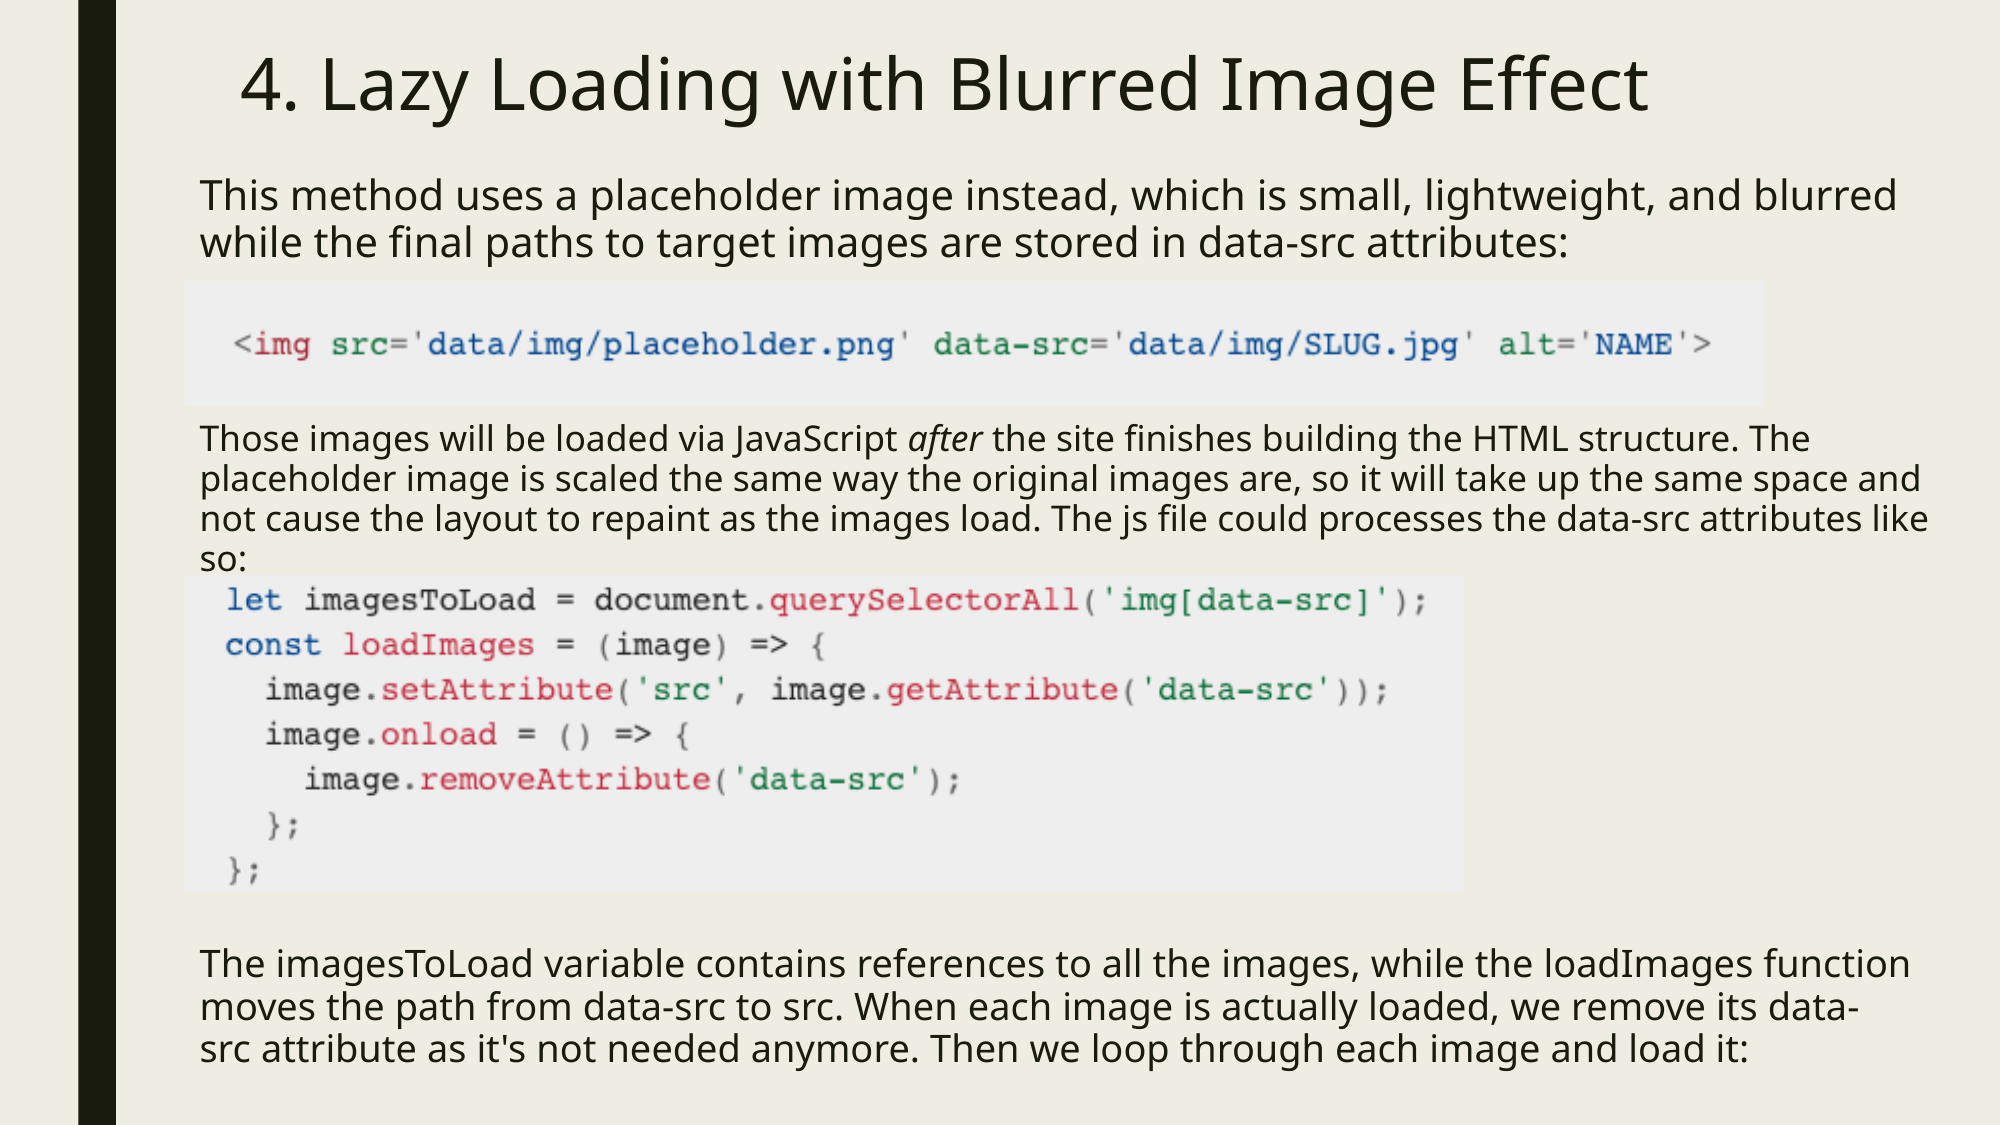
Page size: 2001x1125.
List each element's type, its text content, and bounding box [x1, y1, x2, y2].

list This method uses a placeholder image instead, which is small, lightweight, and blurred while the final paths to target images are stored in data-src attributes: [184, 164, 1949, 282]
text_box The imagesToLoad variable contains references to all the images, while the loadImages function moves the path from data-src to src. When each image is actually loaded, we remove its data-src attribute as it's not needed anymore. Then we loop through each image and load it: [184, 935, 1949, 1085]
text_box Those images will be loaded via JavaScript after the site finishes building the HTML structure. The placeholder image is scaled the same way the original images are, so it will take up the same space and not cause the layout to repaint as the images load. The js file could processes the data-src attributes like so: [184, 412, 1949, 589]
picture [184, 575, 1465, 893]
title 4. Lazy Loading with Blurred Image Effect [225, 40, 1909, 164]
picture [184, 281, 1764, 406]
